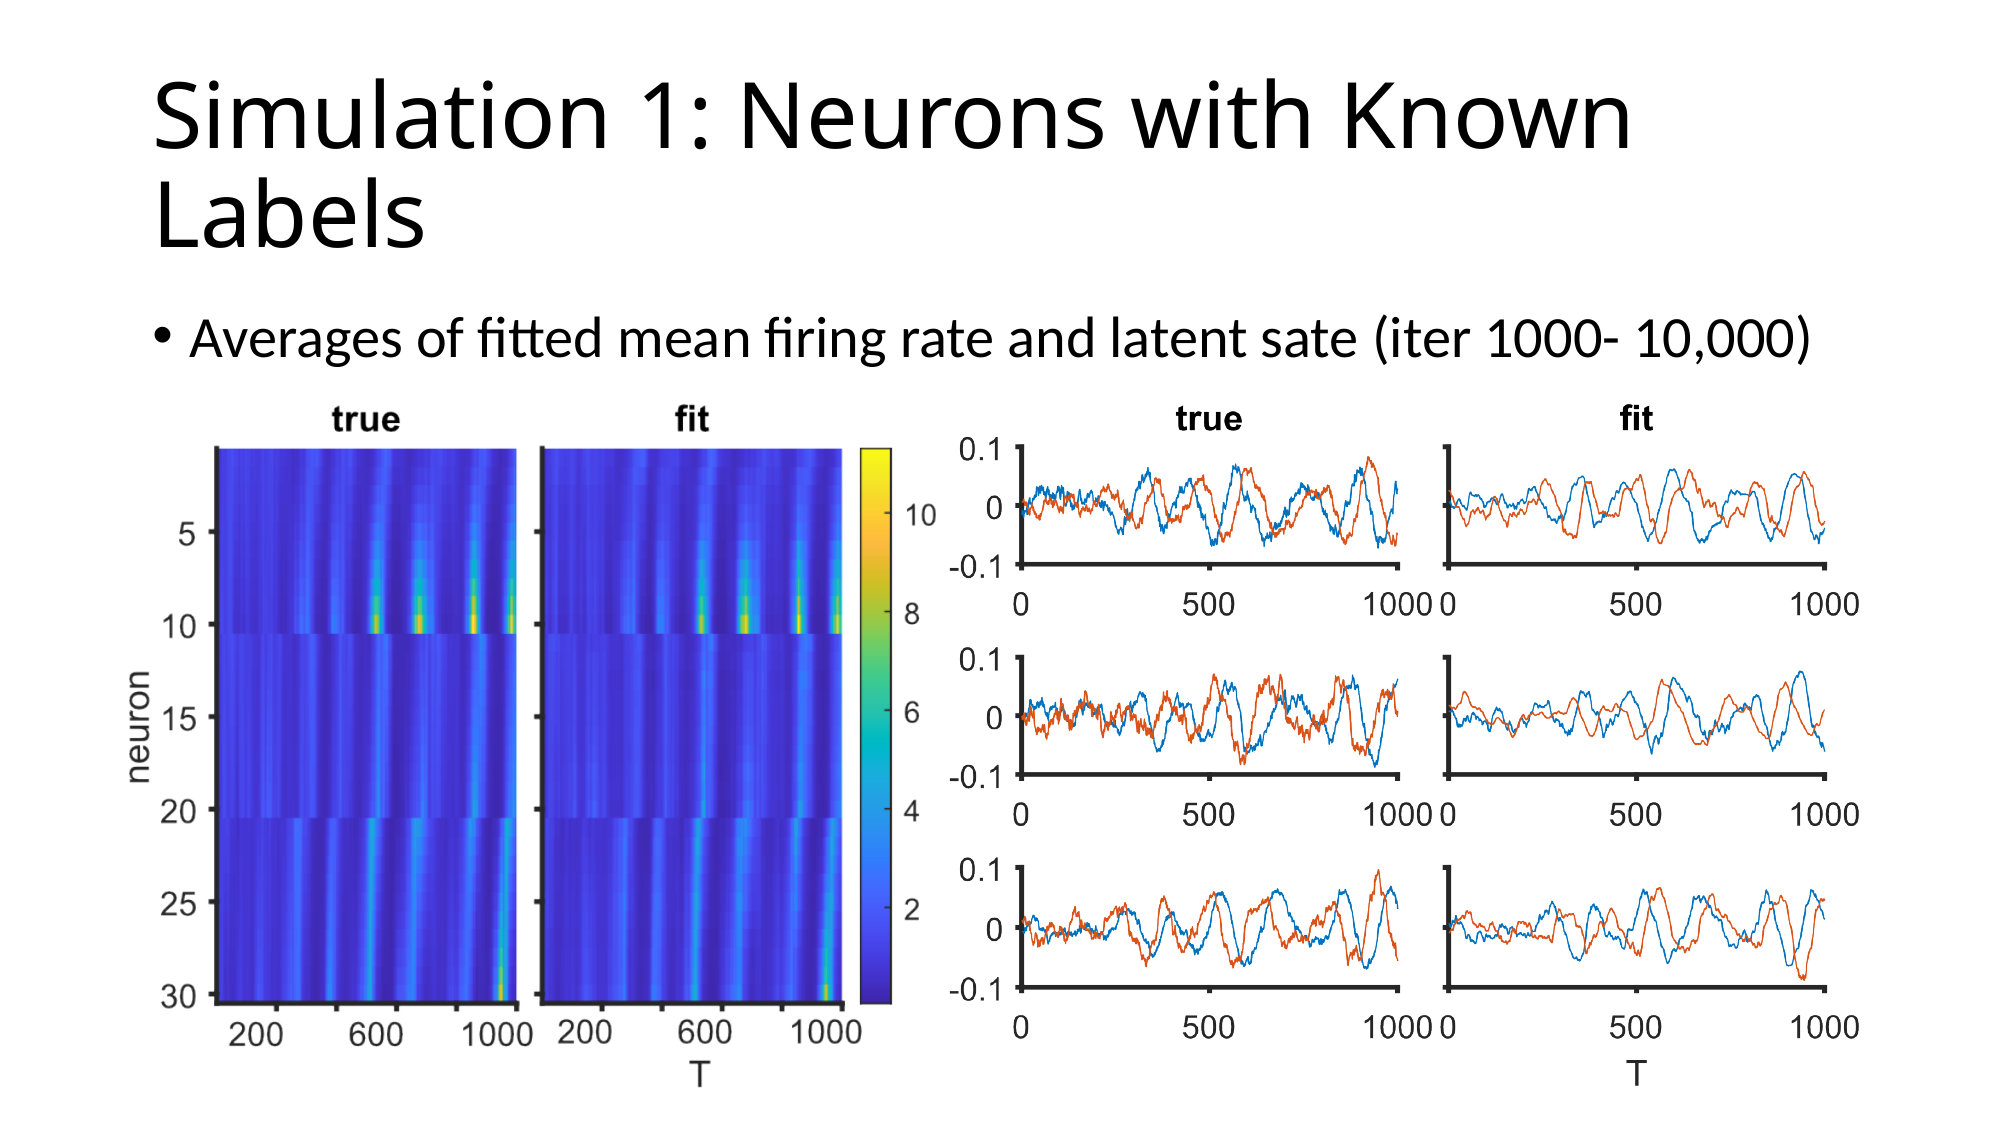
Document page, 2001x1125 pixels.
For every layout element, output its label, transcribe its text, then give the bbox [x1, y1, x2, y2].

list Averages of fitted mean firing rate and latent sate (iter 1000- 10,000) [137, 299, 1863, 398]
picture [121, 398, 1863, 1096]
title Simulation 1: Neurons with Known Labels [137, 59, 1863, 278]
